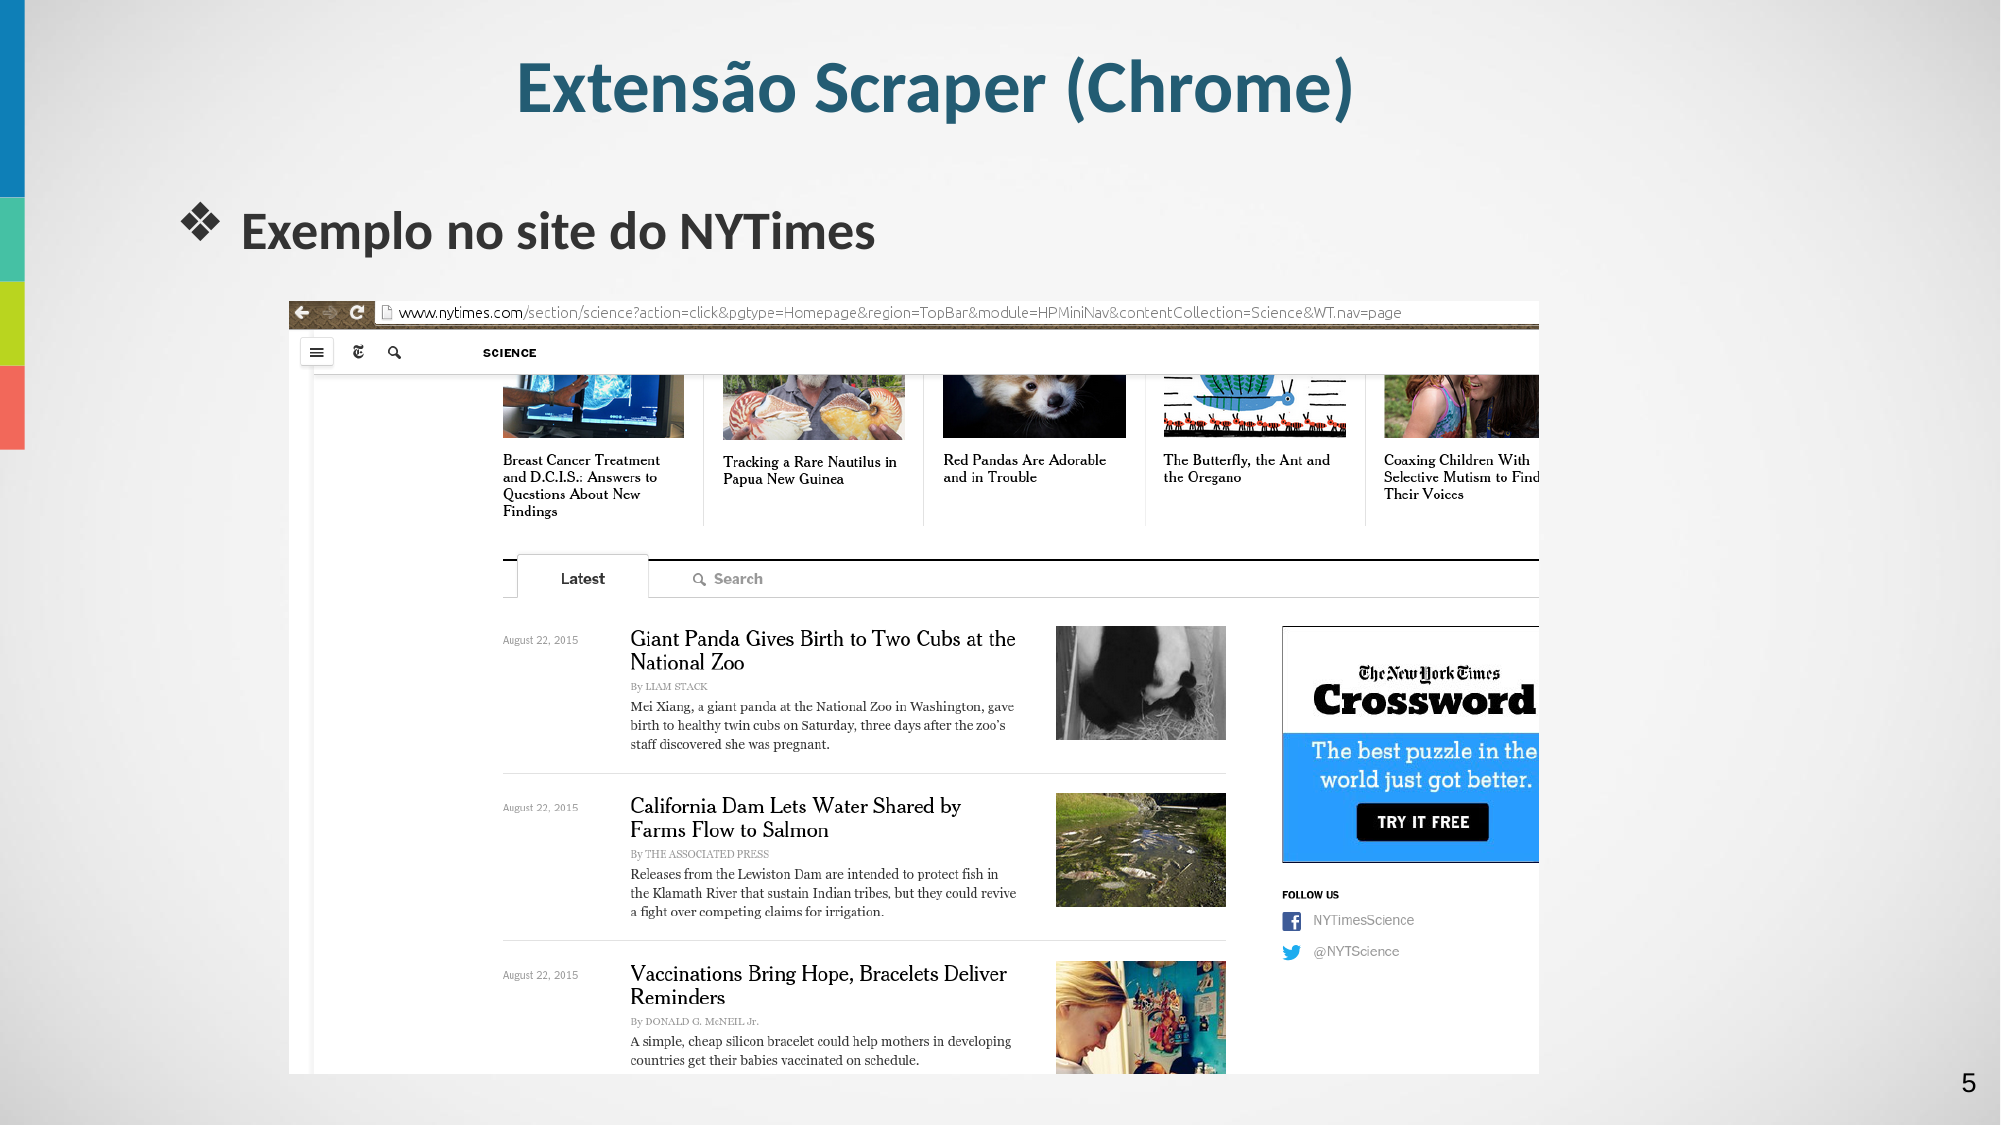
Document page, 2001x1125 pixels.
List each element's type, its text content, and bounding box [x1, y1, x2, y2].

slide_number ‹#› [1871, 1038, 1992, 1125]
text_box Extensão Scraper (Chrome) [194, 29, 1695, 159]
text_box Exemplo no site do NYTimes [150, 180, 1741, 1037]
picture [0, 0, 2001, 1125]
